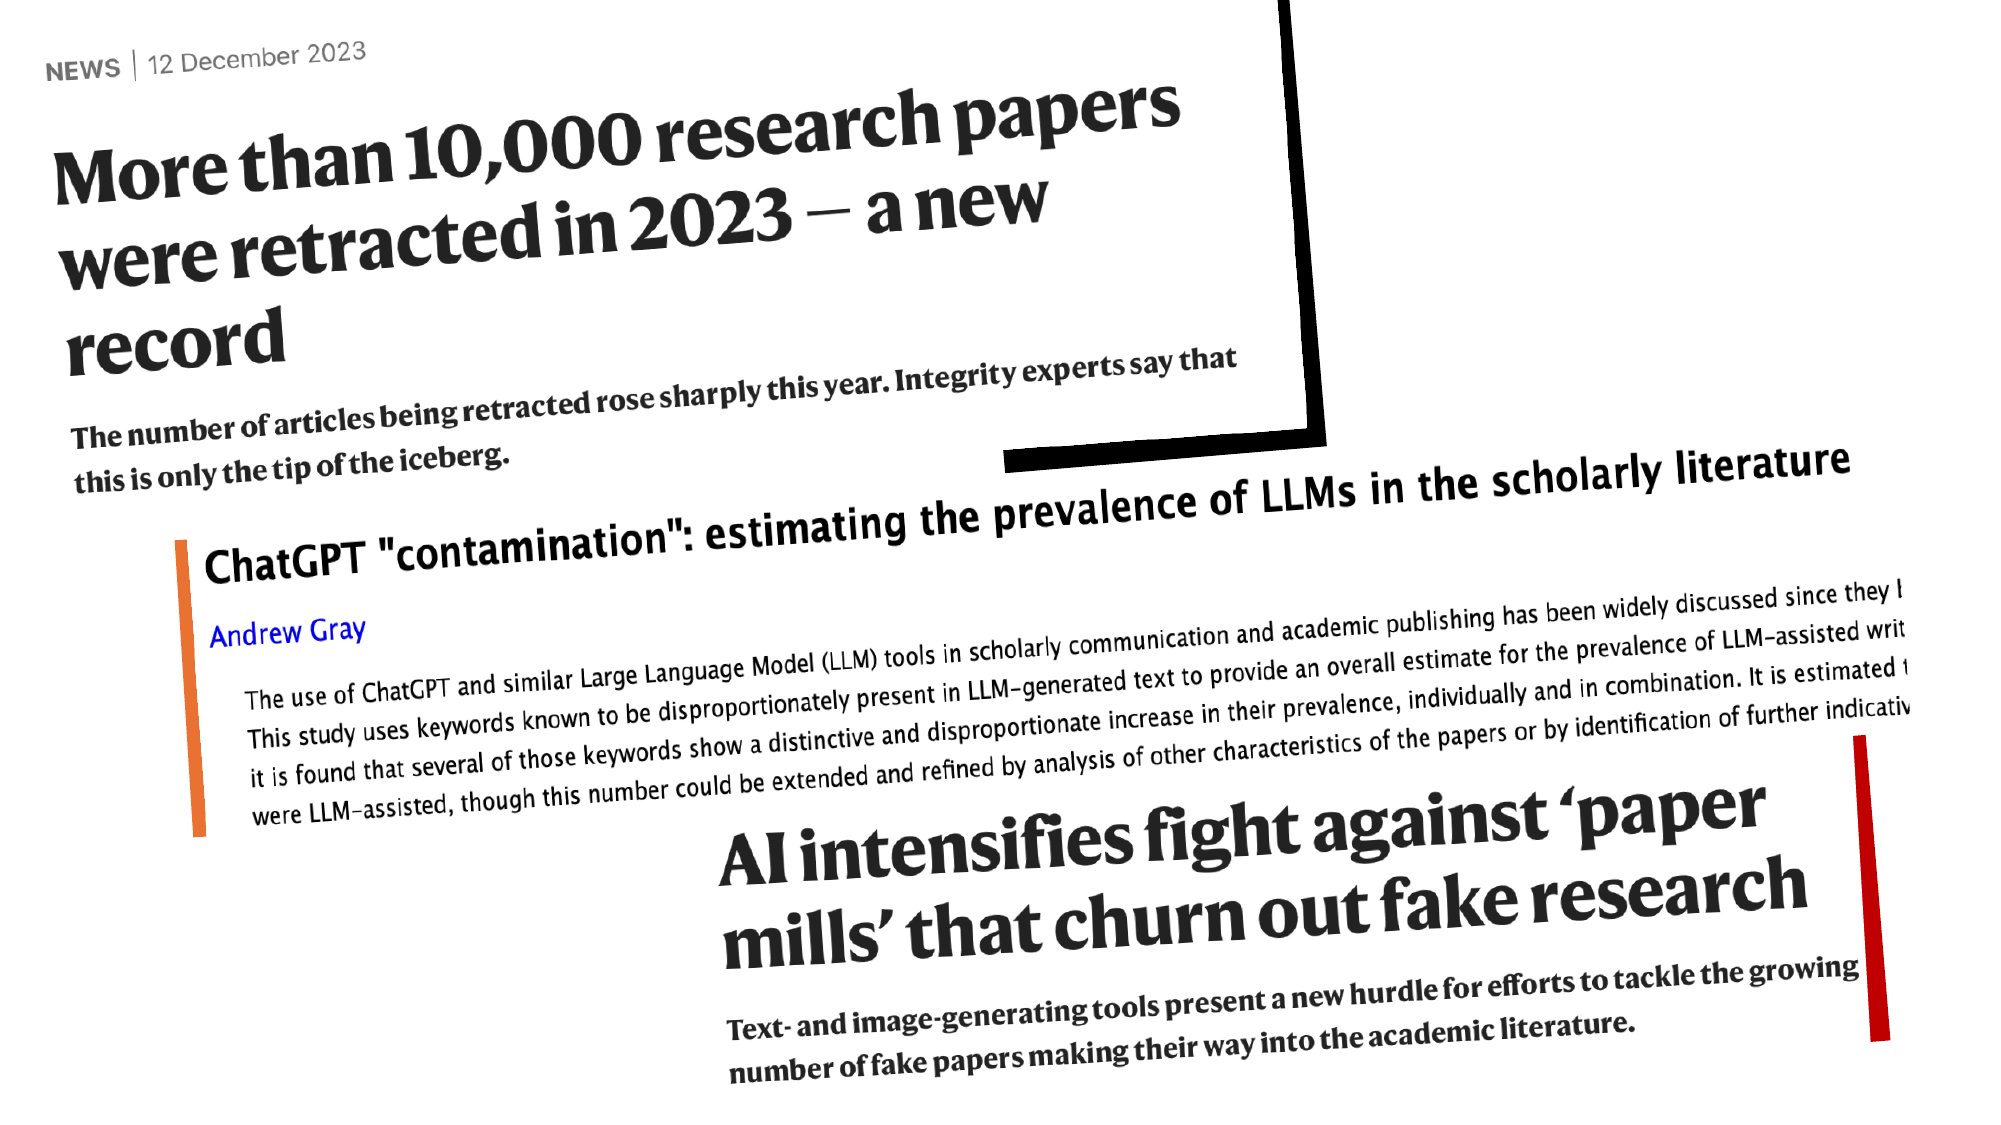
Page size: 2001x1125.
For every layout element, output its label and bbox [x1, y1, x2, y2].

picture [2, 0, 1911, 1125]
text_box [1291, 18, 1327, 450]
text_box [1861, 789, 1893, 1044]
text_box [172, 537, 206, 840]
